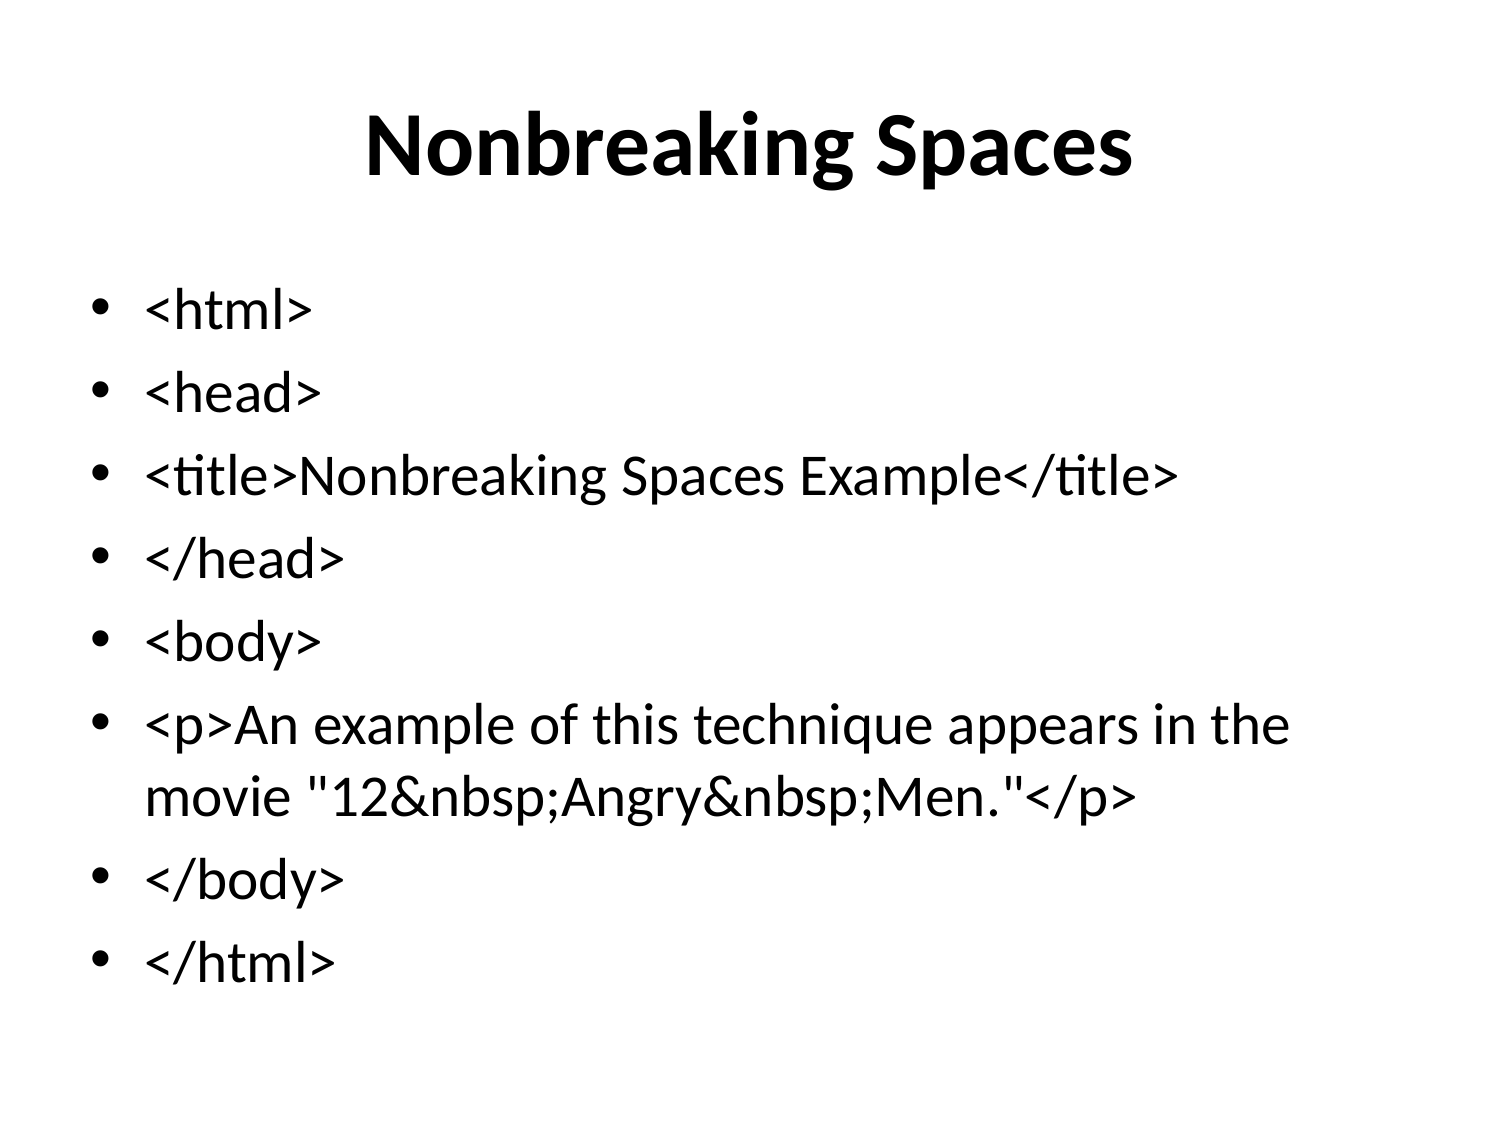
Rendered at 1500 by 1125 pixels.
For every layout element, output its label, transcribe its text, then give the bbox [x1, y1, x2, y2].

list <html> <head> <title>Nonbreaking Spaces Example</title> </head> <body> <p>An example of this technique appears in the movie "12&nbsp;Angry&nbsp;Men."</p> </body> </html> [75, 262, 1425, 1005]
title Nonbreaking Spaces [75, 45, 1425, 233]
